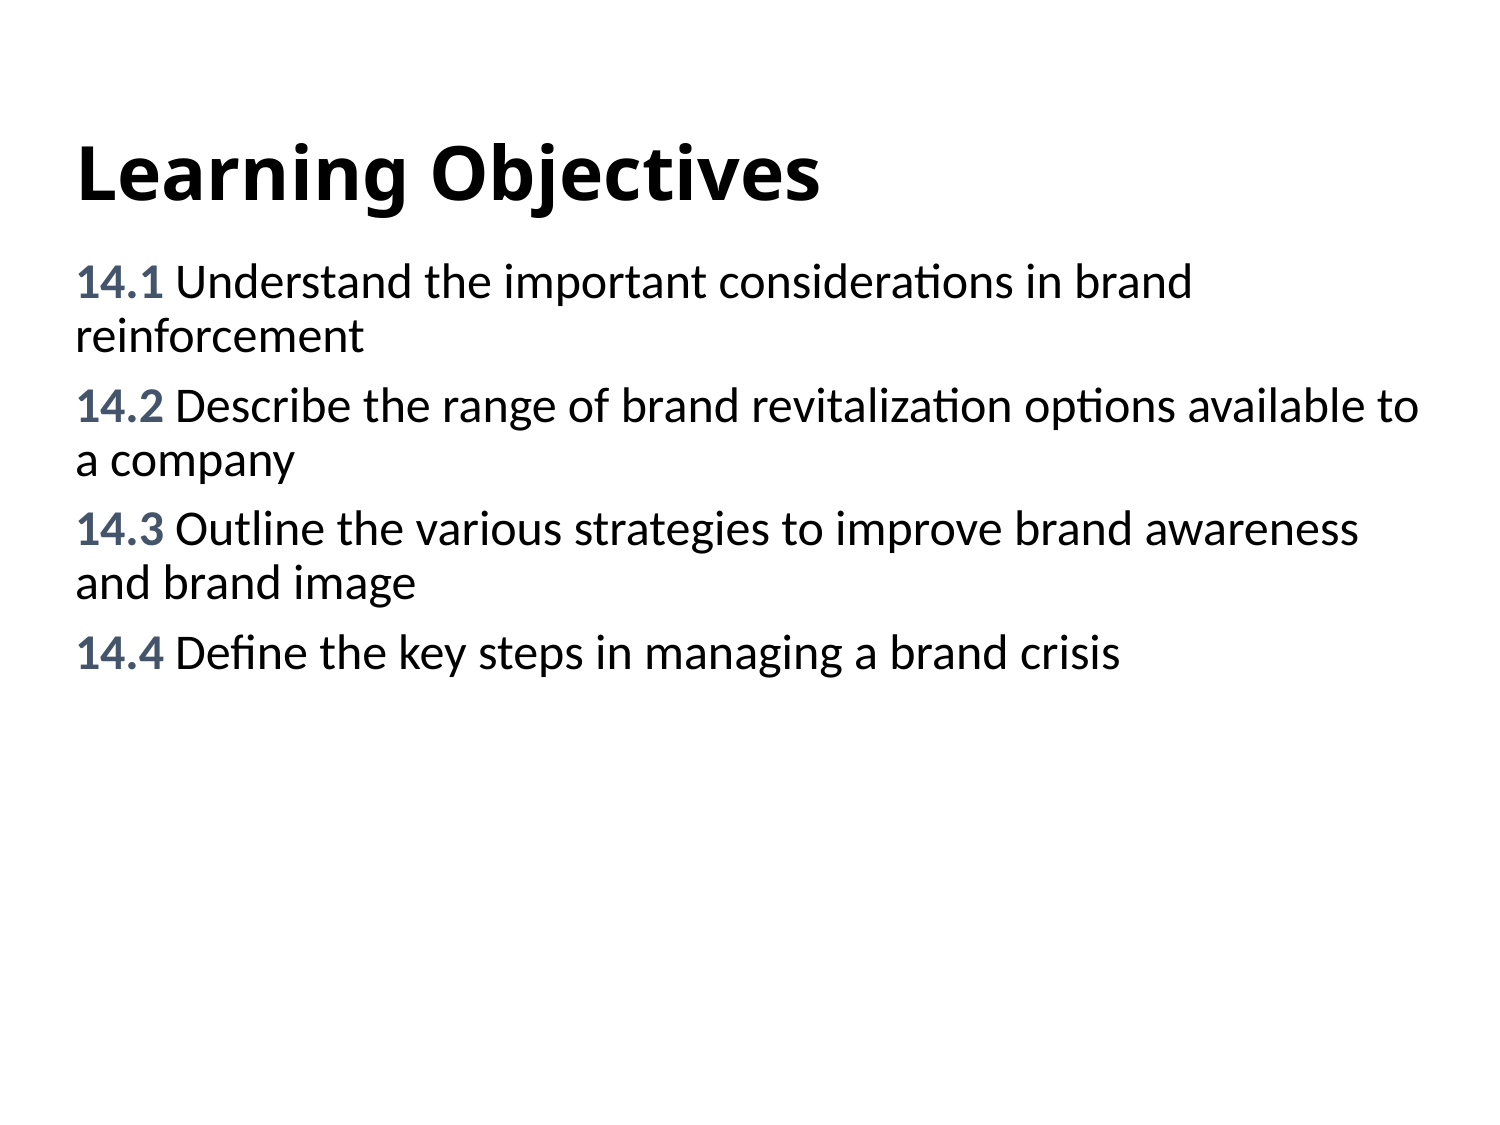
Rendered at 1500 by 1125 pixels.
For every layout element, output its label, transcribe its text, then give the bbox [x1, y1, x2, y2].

list 14.1 Understand the important considerations in brand reinforcement 14.2 Describe the range of brand revitalization options available to a company 14.3 Outline the various strategies to improve brand awareness and brand image 14.4 Define the key steps in managing a brand crisis [75, 255, 1439, 983]
title Learning Objectives [75, 35, 1425, 216]
